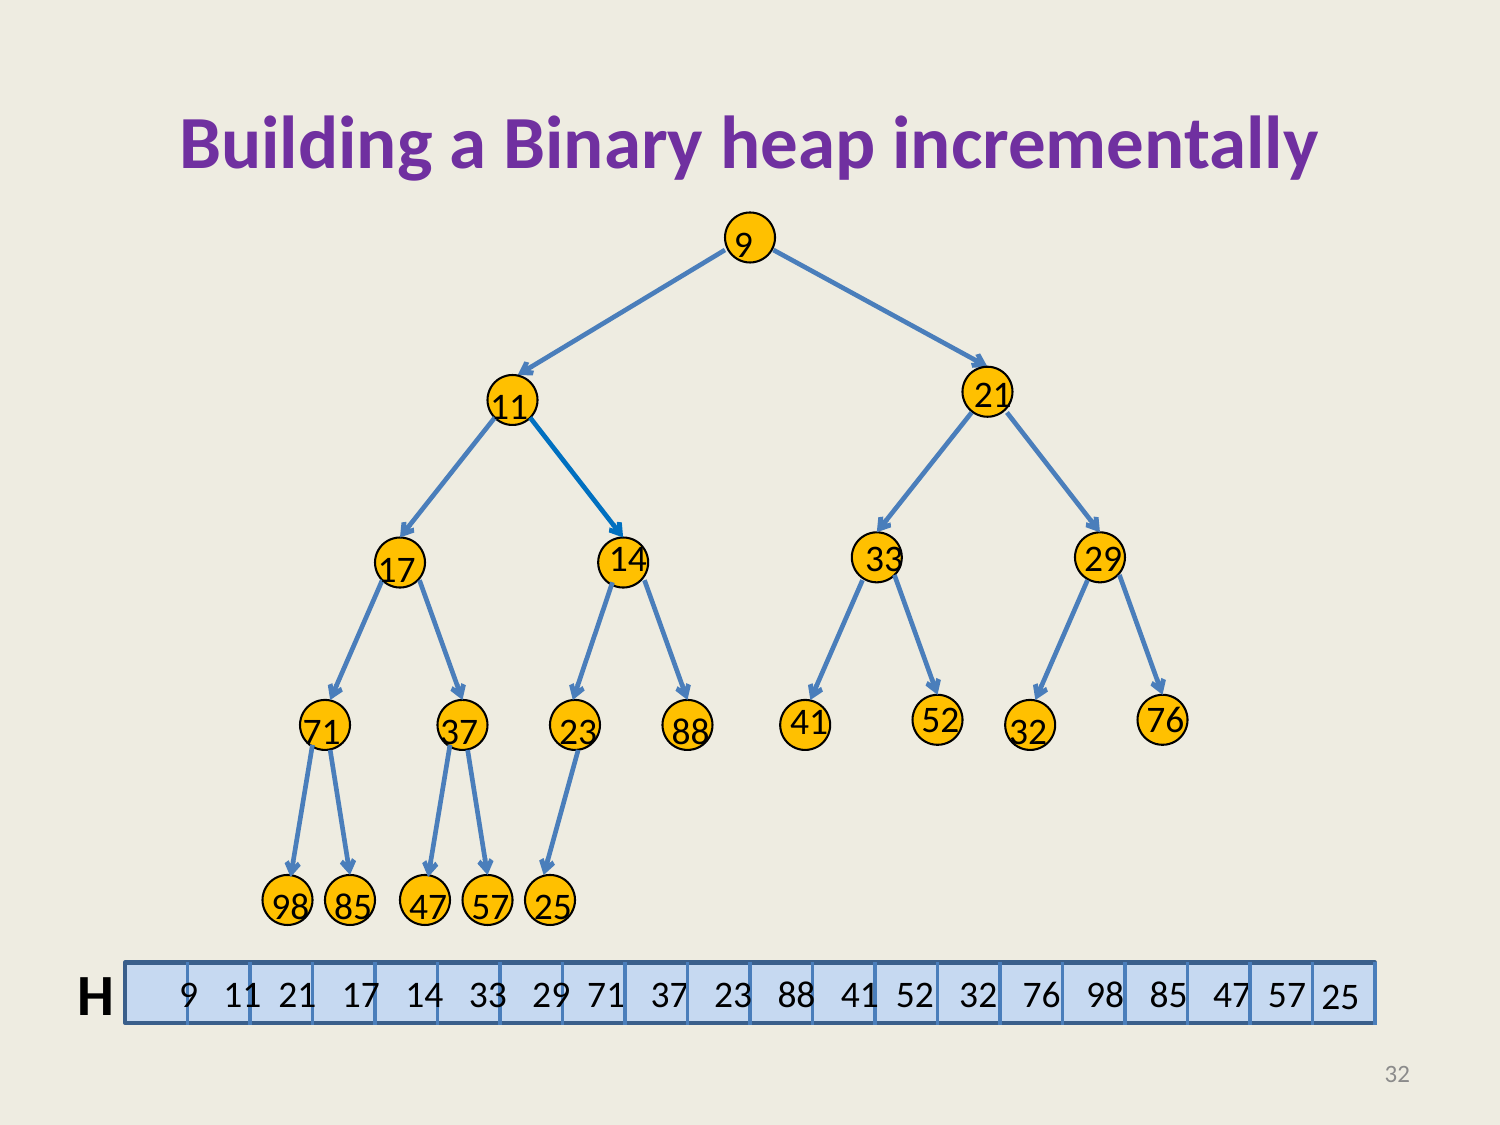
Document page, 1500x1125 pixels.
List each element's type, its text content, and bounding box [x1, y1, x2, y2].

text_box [62, 949, 1393, 1037]
slide_number 32 [1074, 1042, 1425, 1103]
title Building a Binary heap incrementally [75, 45, 1425, 233]
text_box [255, 212, 1201, 936]
